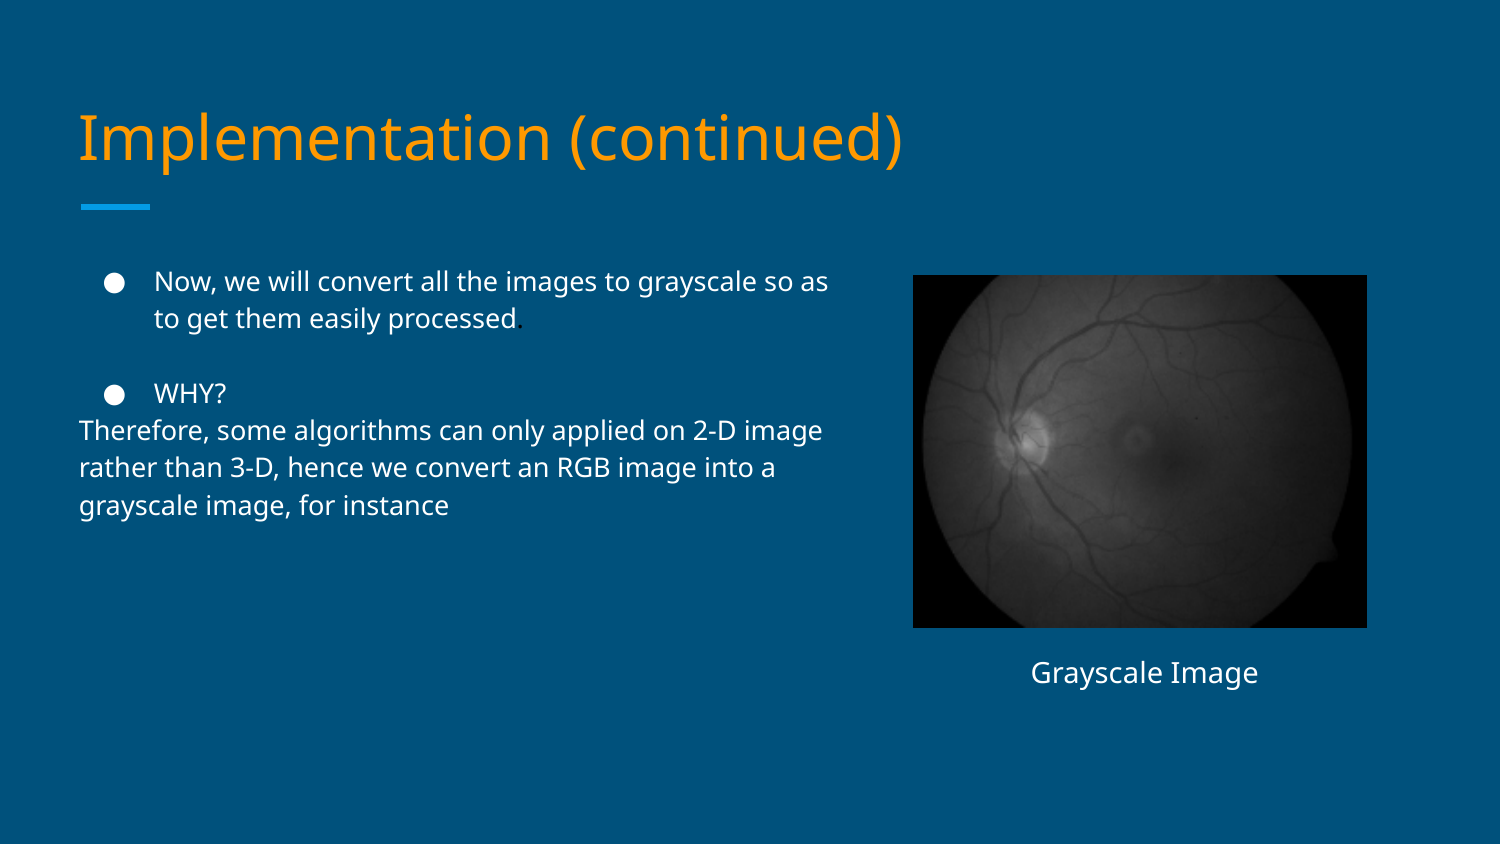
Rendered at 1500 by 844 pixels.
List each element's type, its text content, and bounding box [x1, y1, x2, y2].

picture [914, 276, 1366, 627]
title Implementation (continued) [63, 75, 1437, 188]
list Now, we will convert all the images to grayscale so as to get them easily processed. WHY? Therefore, some algorithms can only applied on 2-D image rather than 3-D, hence we convert an RGB image into a grayscale image, for instance [63, 244, 847, 750]
text_box Grayscale Image [1015, 639, 1277, 711]
